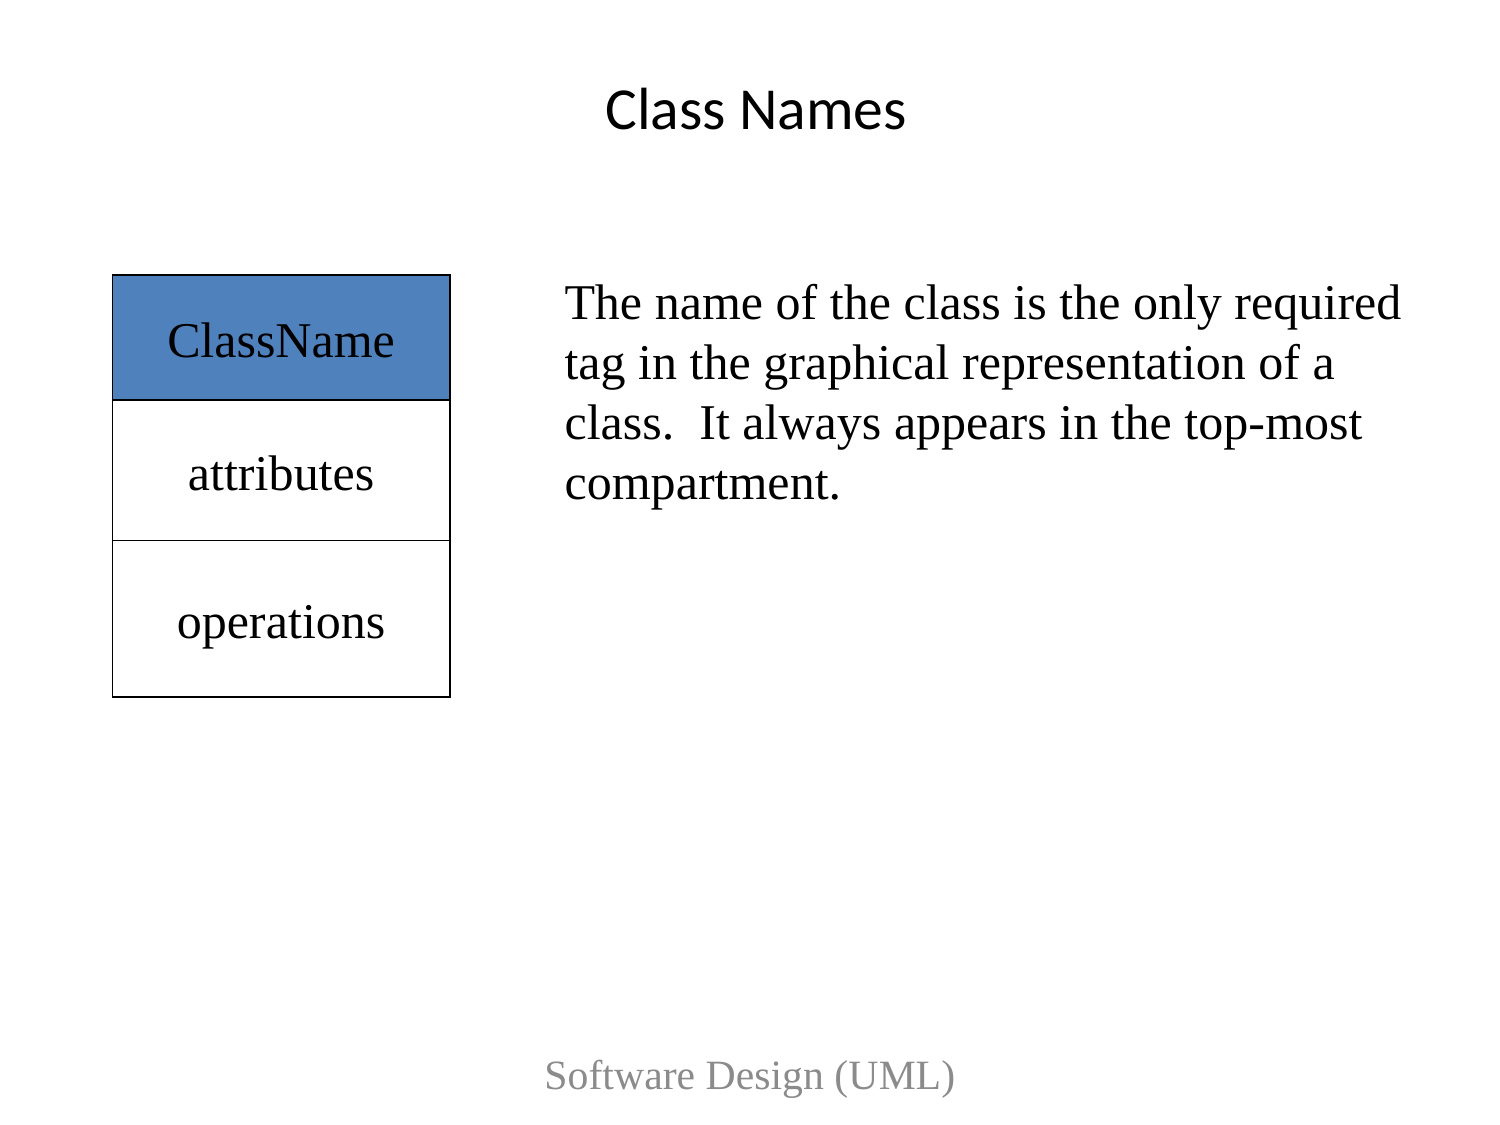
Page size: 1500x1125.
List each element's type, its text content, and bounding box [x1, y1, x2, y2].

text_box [112, 274, 451, 698]
footer Software Design (UML) [512, 1042, 988, 1103]
title Class Names [112, 62, 1400, 150]
text_box The name of the class is the only required tag in the graphical representation of a class. It always appears in the top-most compartment. [549, 262, 1450, 518]
